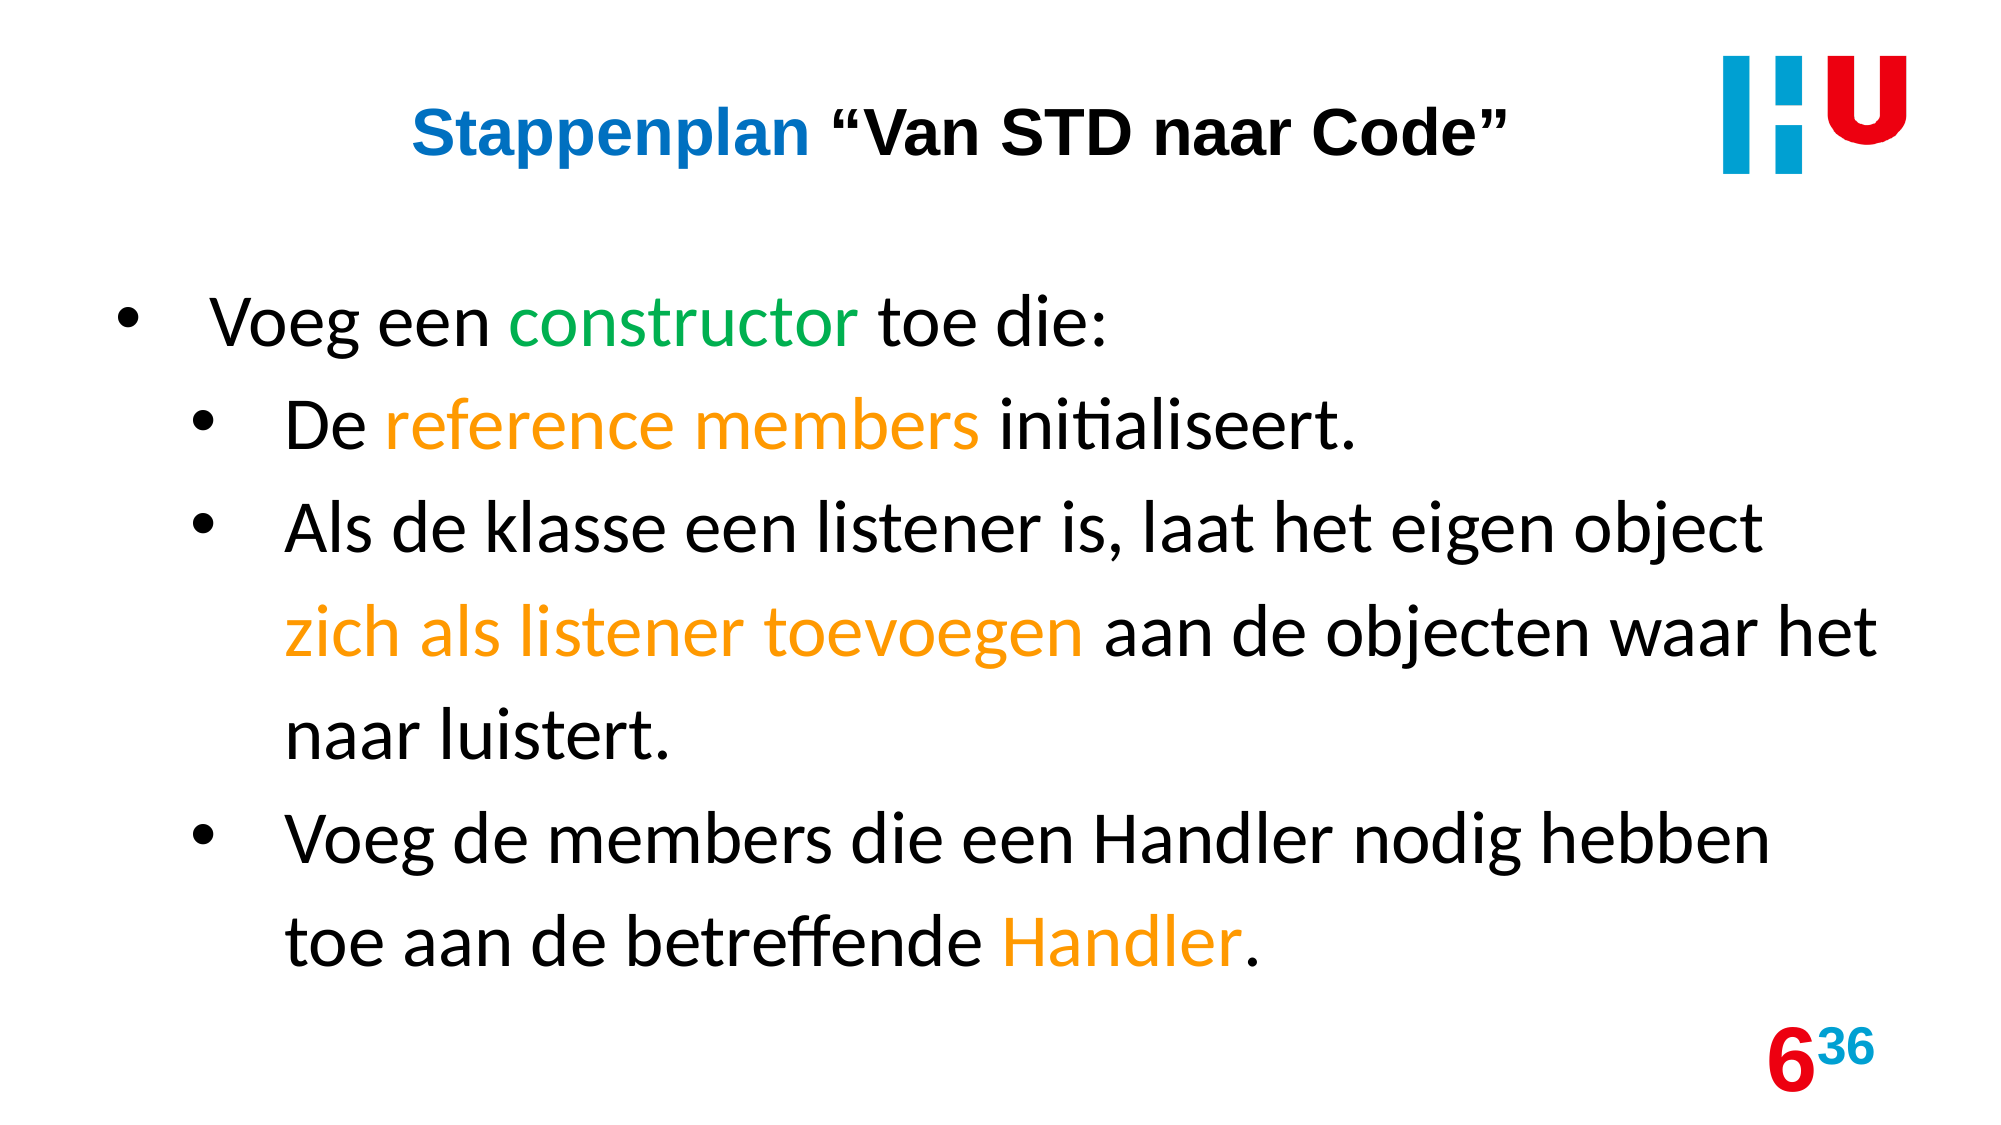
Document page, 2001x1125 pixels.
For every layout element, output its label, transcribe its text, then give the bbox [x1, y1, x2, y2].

title Stappenplan “Van STD naar Code” [279, 80, 1644, 177]
picture [1708, 48, 1917, 187]
text_box Voeg een constructor toe die: De reference members initialiseert. Als de klasse een listener is, laat het eigen object zich als listener toevoegen aan de objecten waar het naar luistert. Voeg de members die een Handler nodig hebben toe aan de betreffende Handler. [100, 250, 1899, 990]
